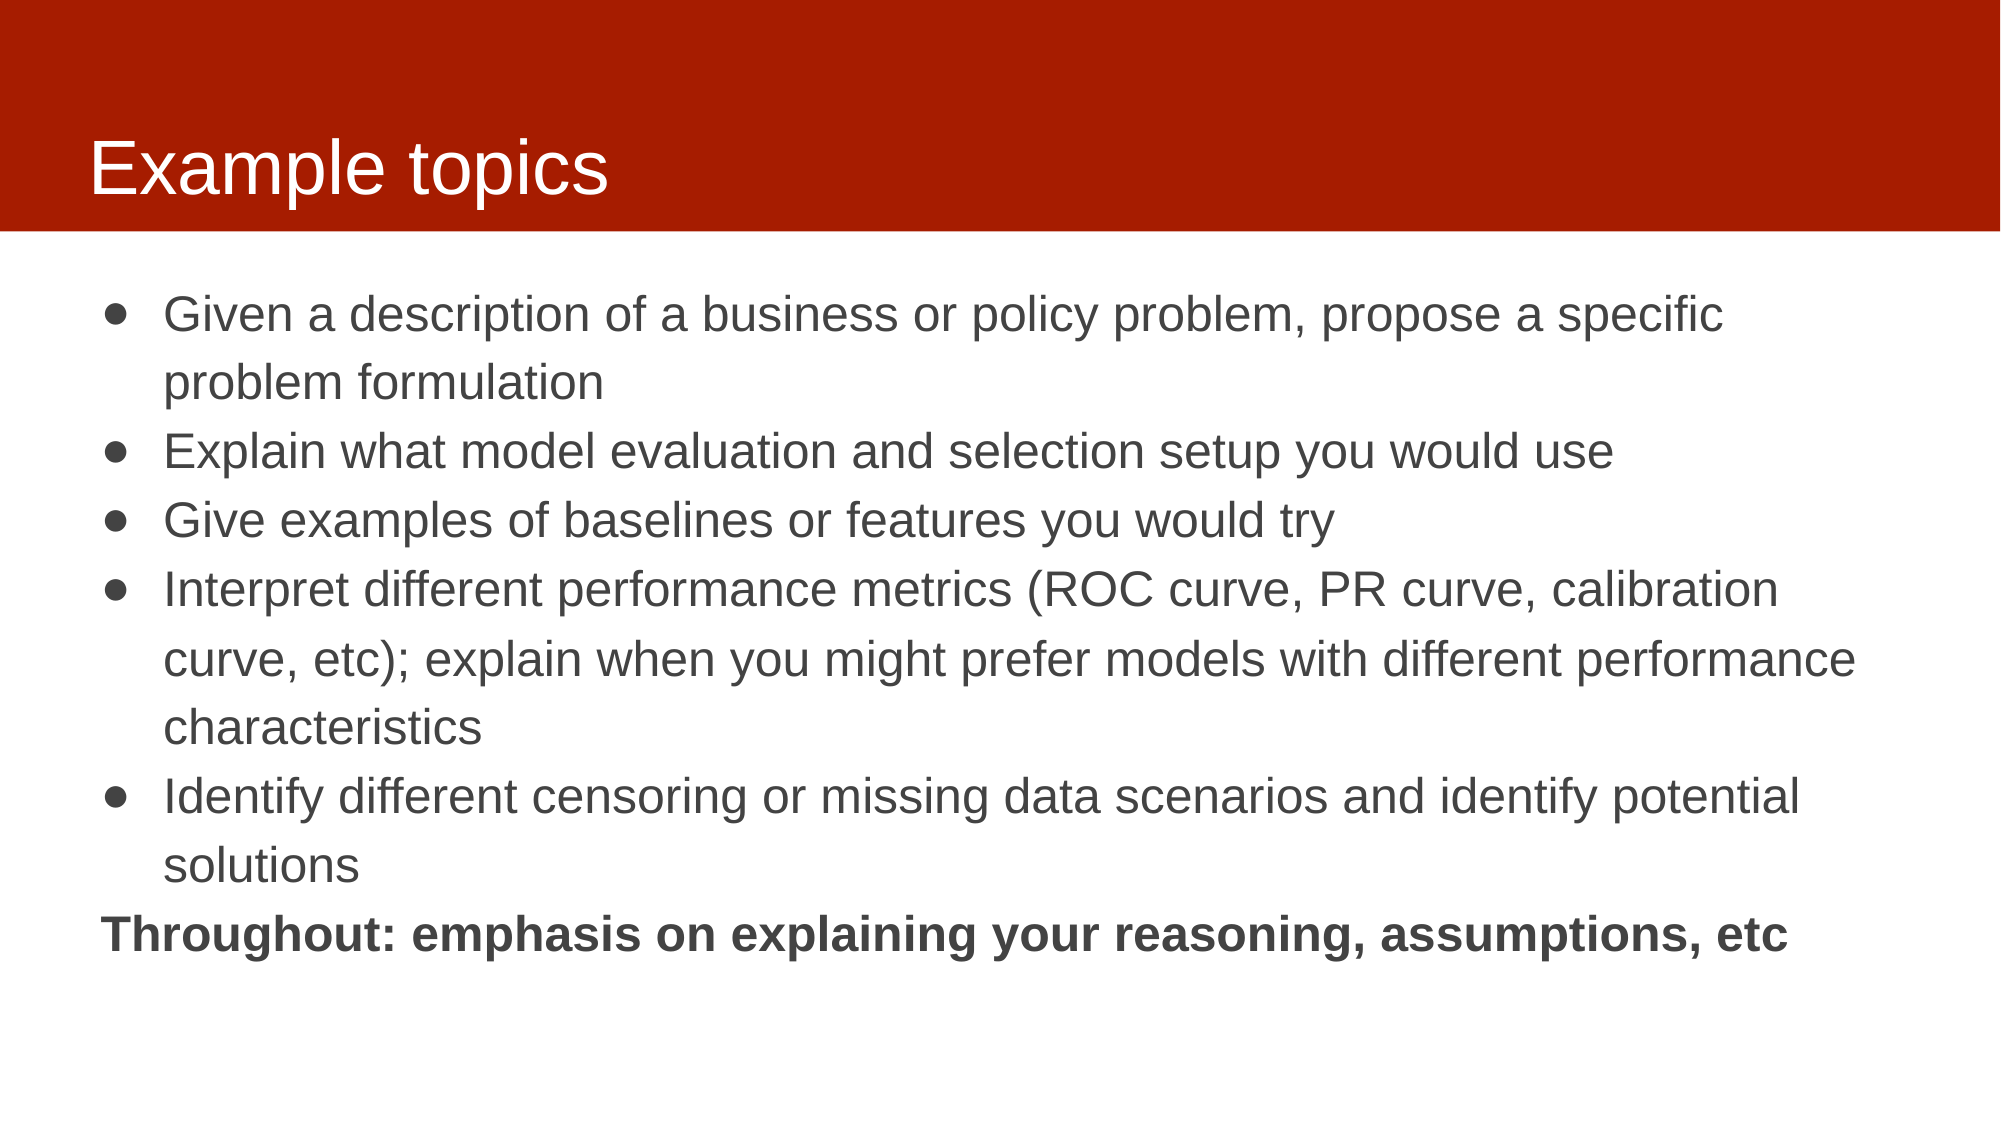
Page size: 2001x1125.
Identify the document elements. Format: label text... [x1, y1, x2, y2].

list Given a description of a business or policy problem, propose a specific problem formulation Explain what model evaluation and selection setup you would use Give examples of baselines or features you would try Interpret different performance metrics (ROC curve, PR curve, calibration curve, etc); explain when you might prefer models with different performance characteristics Identify different censoring or missing data scenarios and identify potential solutions Throughout: emphasis on explaining your reasoning, assumptions, etc [68, 252, 1932, 1000]
title Example topics [68, 97, 1932, 223]
